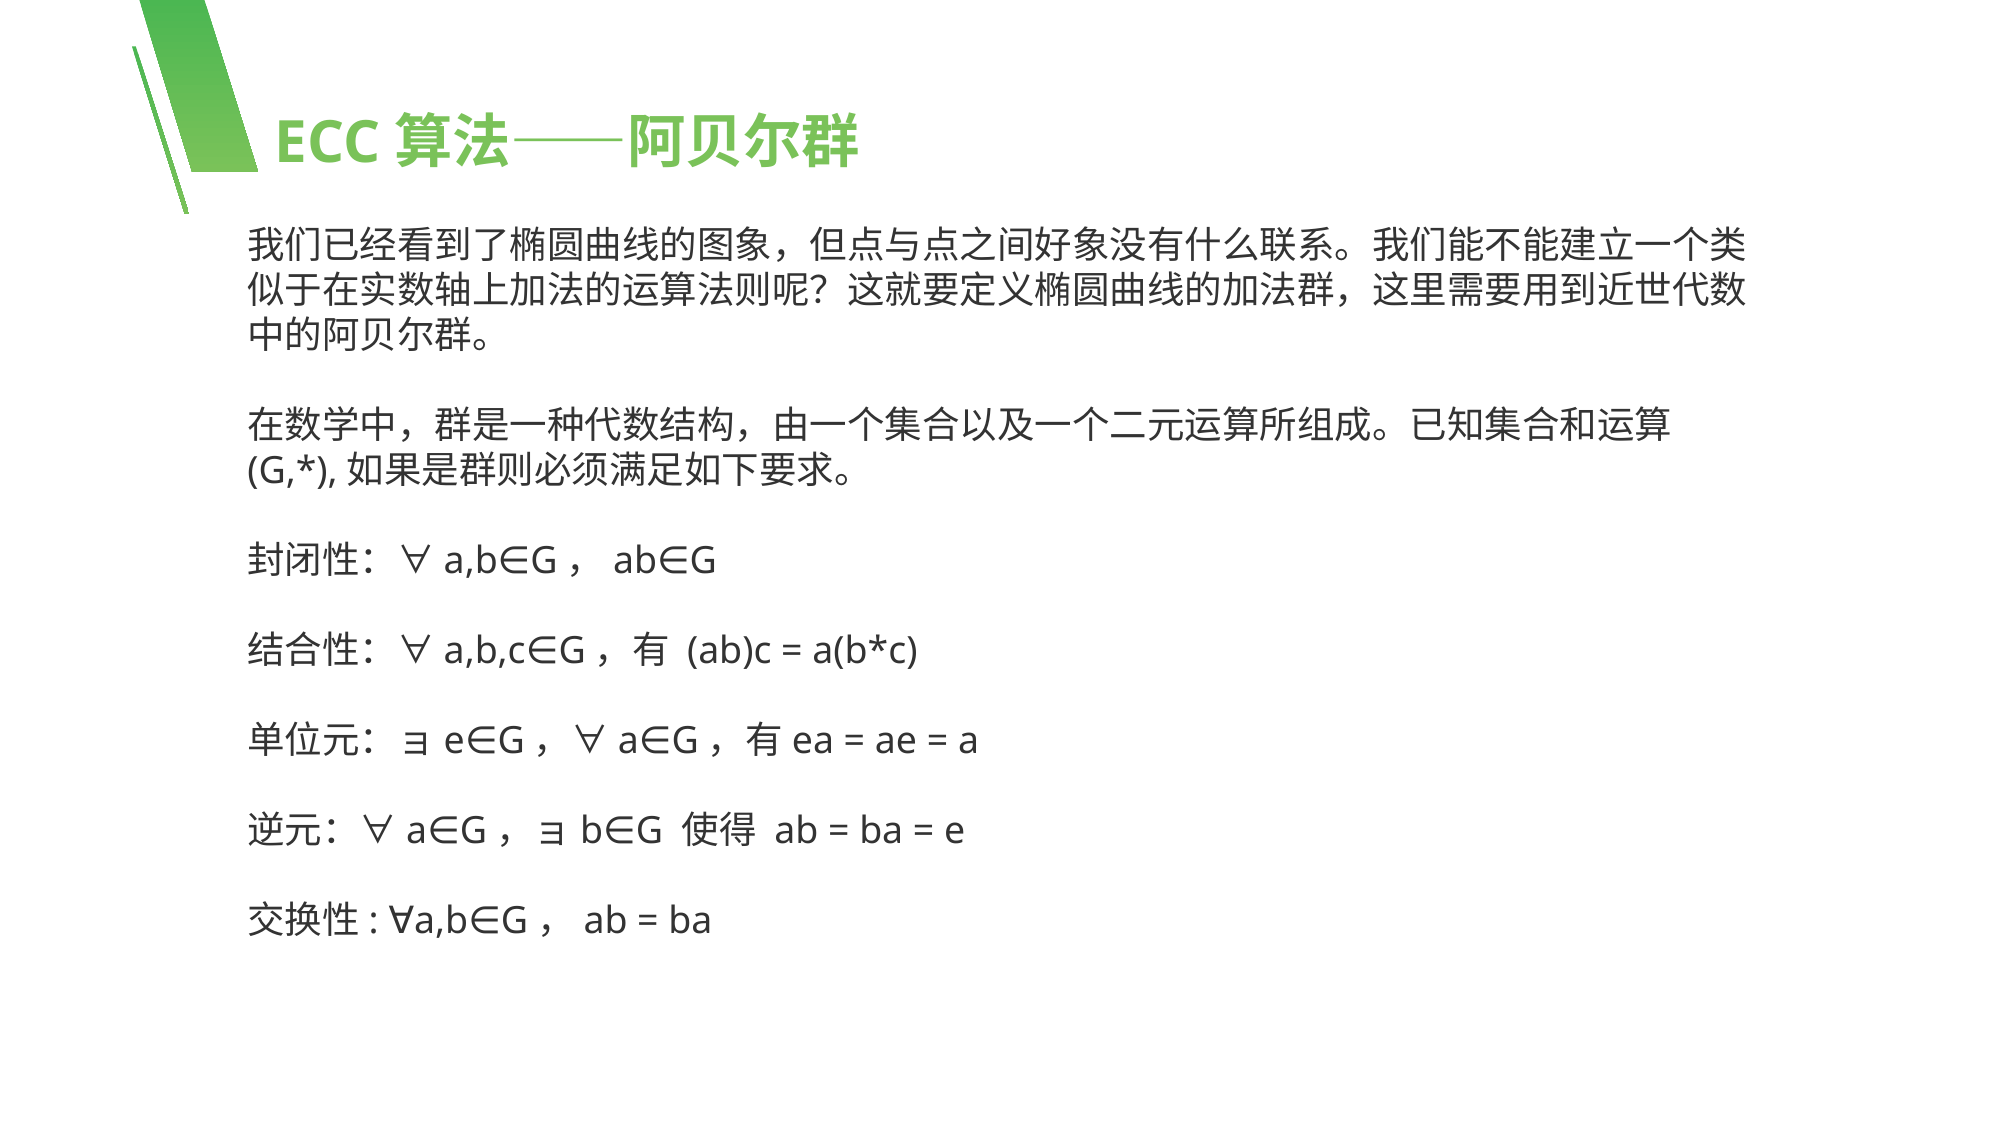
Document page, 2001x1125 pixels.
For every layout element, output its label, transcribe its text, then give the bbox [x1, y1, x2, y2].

text_box 我们已经看到了椭圆曲线的图象，但点与点之间好象没有什么联系。我们能不能建立一个类似于在实数轴上加法的运算法则呢？这就要定义椭圆曲线的加法群，这里需要用到近世代数中的阿贝尔群。 在数学中，群是一种代数结构，由一个集合以及一个二元运算所组成。已知集合和运算(G,*),如果是群则必须满足如下要求。 封闭性：∀a,b∈G，ab∈G 结合性：∀a,b,c∈G，有 (ab)c = a(b*c) 单位元：ョe∈G，∀a∈G，有ea = ae = a 逆元：∀a∈G，ョb∈G 使得 ab = ba = e 交换性: ∀a,b∈G，ab = ba [232, 213, 1768, 948]
text_box ECC算法——阿贝尔群 [259, 96, 876, 182]
